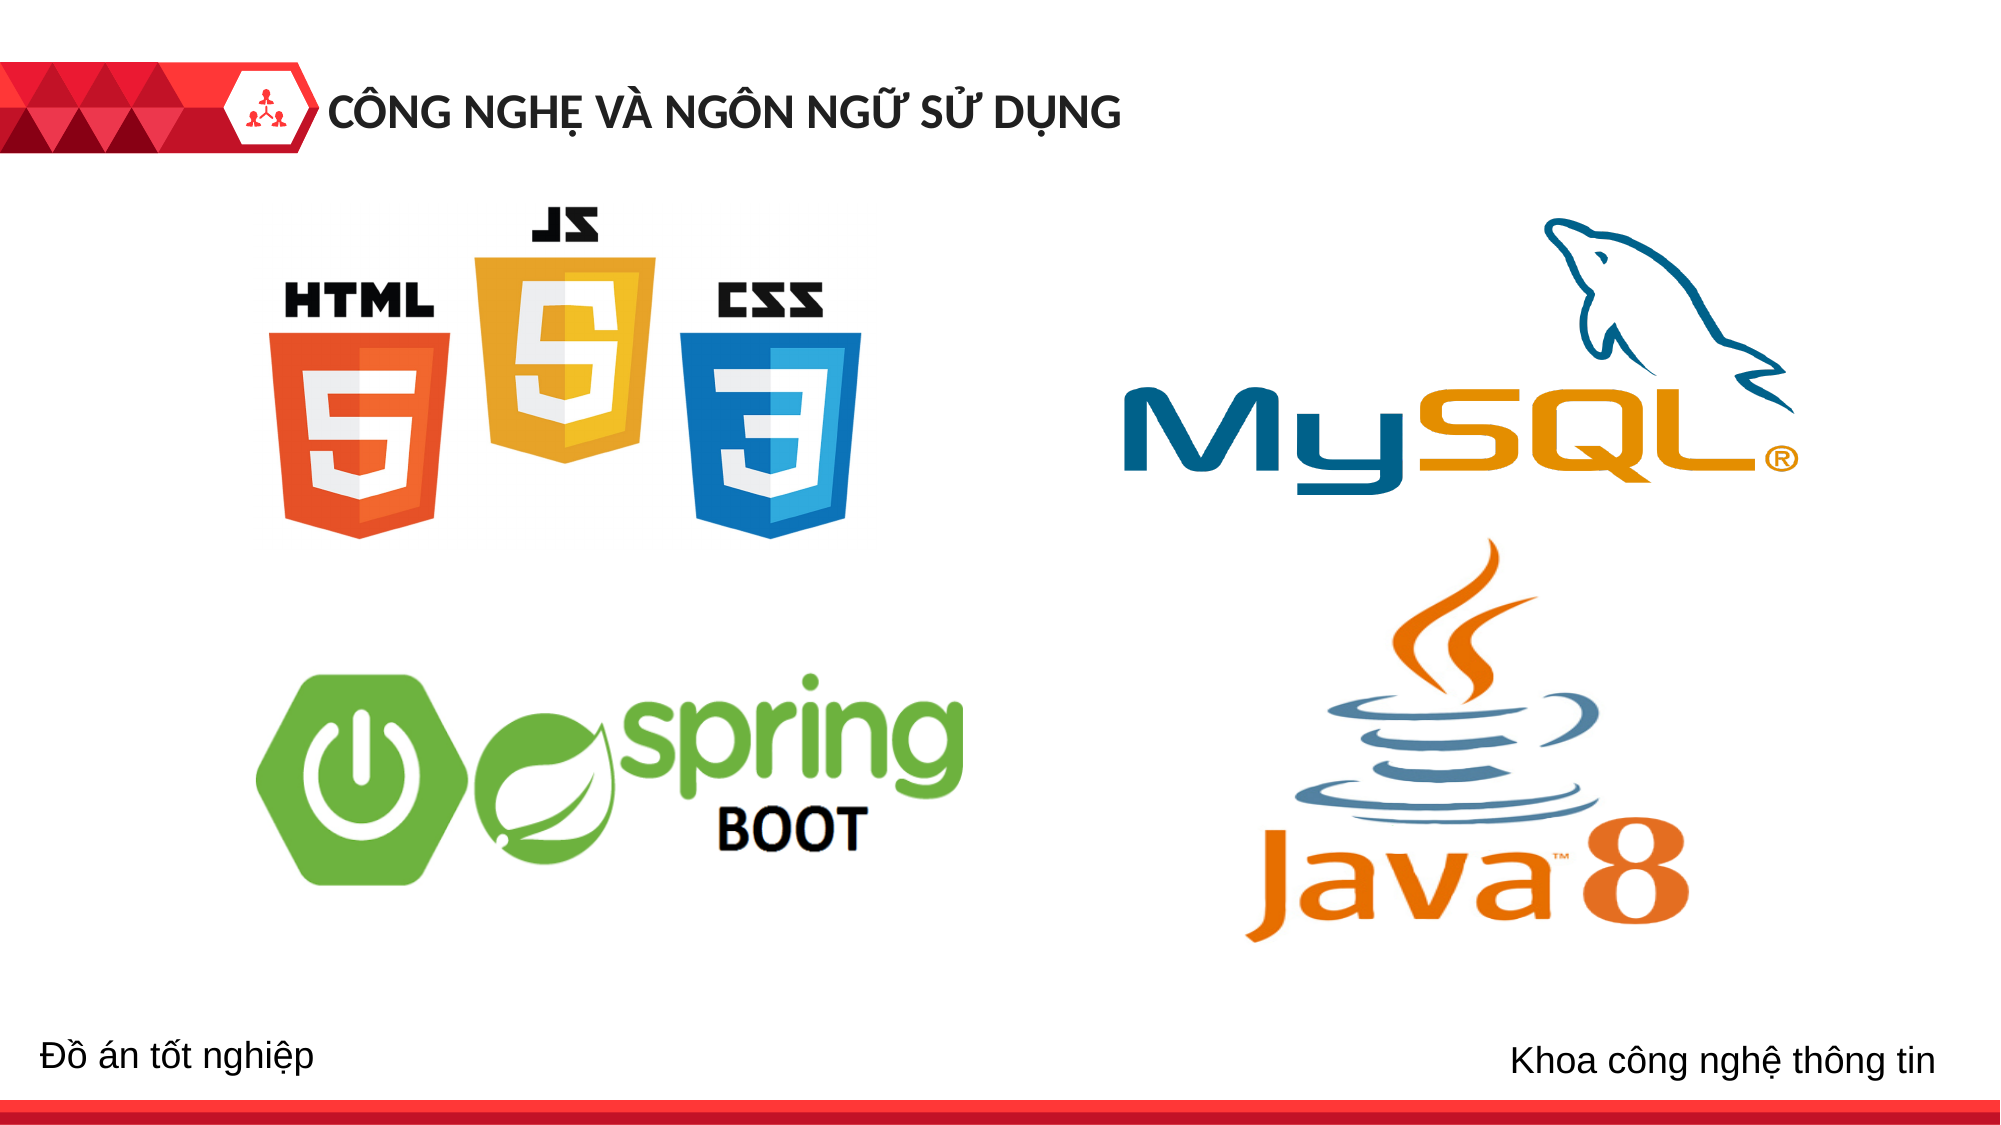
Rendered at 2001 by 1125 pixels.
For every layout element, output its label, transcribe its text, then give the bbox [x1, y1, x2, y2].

text_box CÔNG NGHỆ VÀ NGÔN NGỮ SỬ DỤNG [313, 71, 1816, 147]
picture [252, 203, 877, 550]
text_box Đồ án tốt nghiệp [24, 1023, 450, 1084]
picture [1123, 216, 1799, 495]
picture [252, 594, 966, 968]
text_box Khoa công nghệ thông tin [1494, 1028, 1995, 1089]
picture [1148, 504, 1774, 968]
